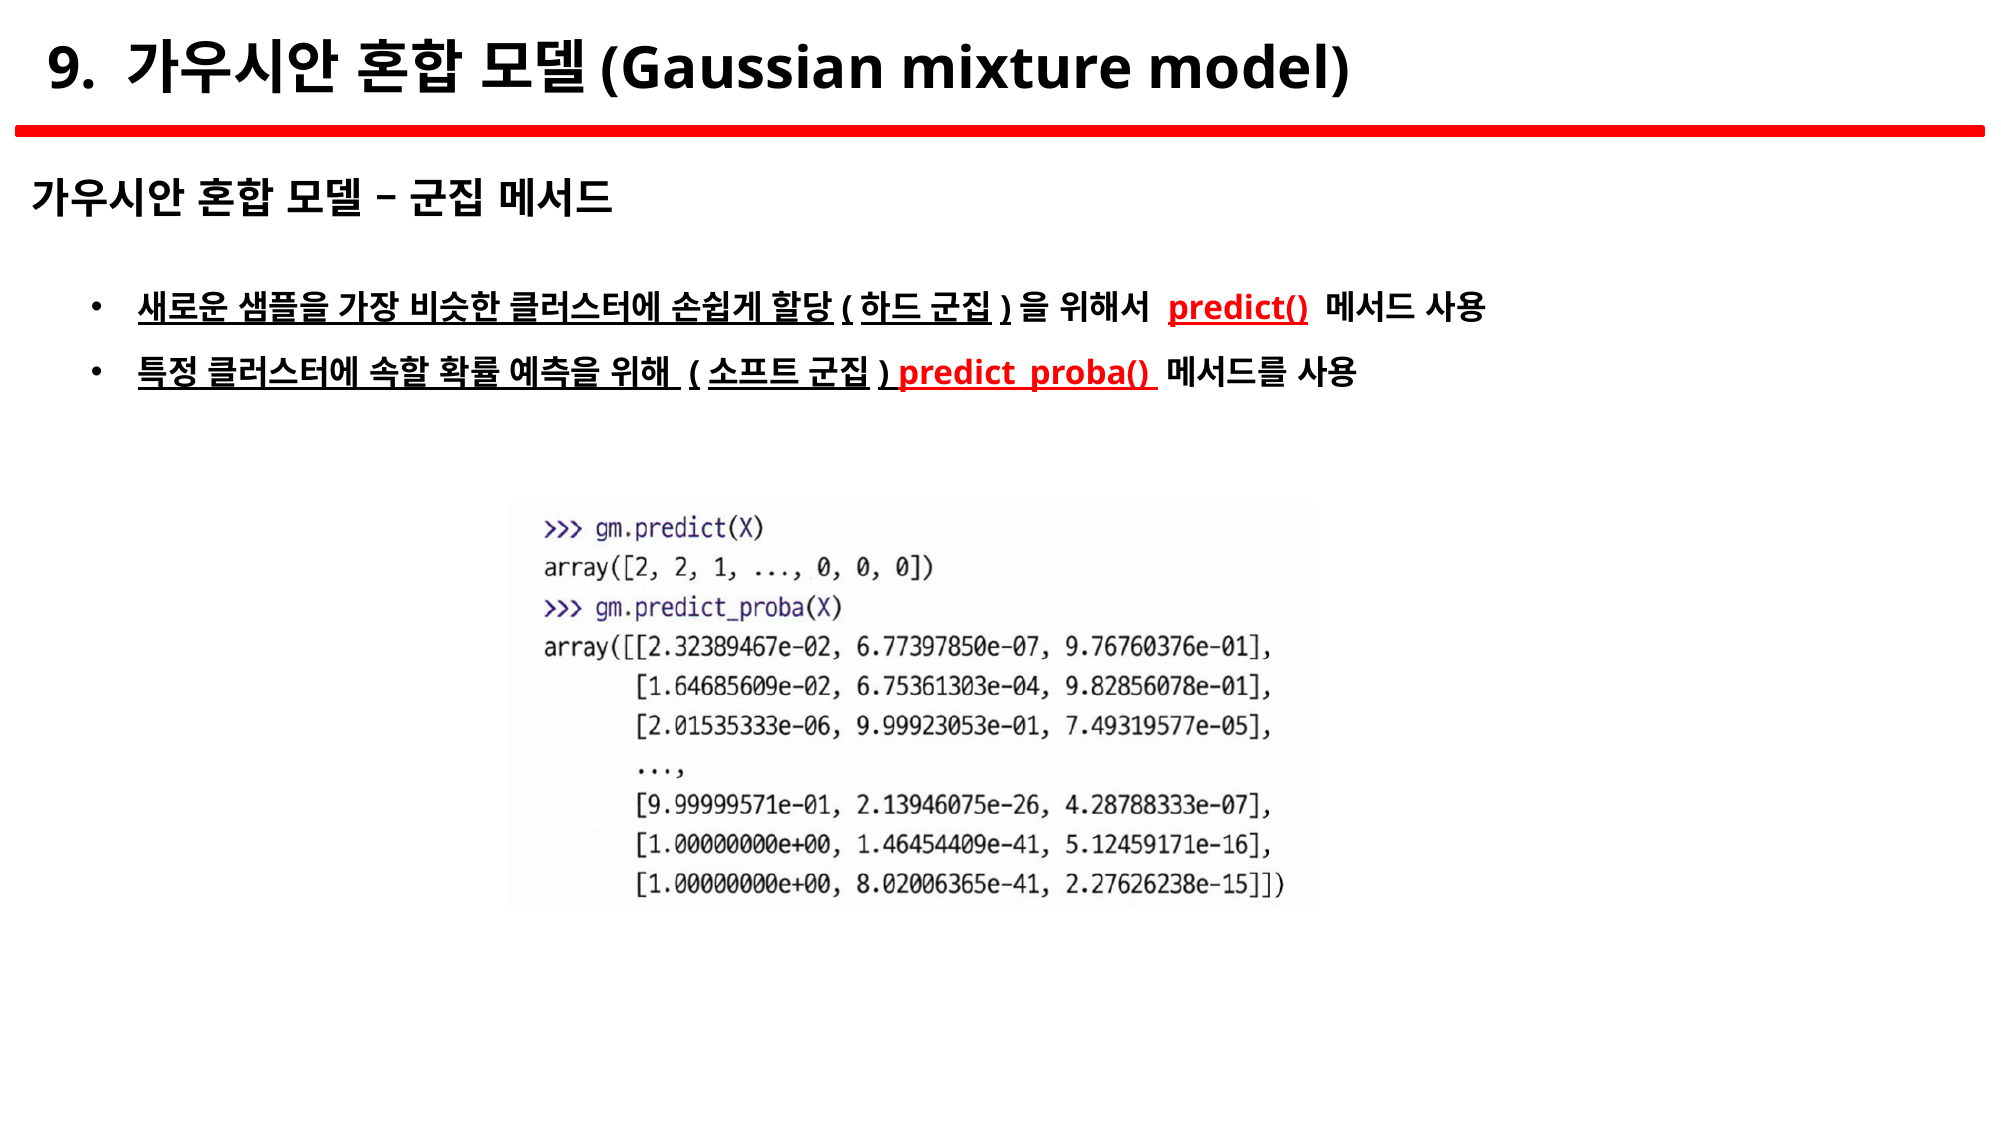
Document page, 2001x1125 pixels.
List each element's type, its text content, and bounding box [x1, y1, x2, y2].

text_box [17, 127, 1983, 135]
text_box 가우시안 혼합 모델 – 군집 메서드 [17, 164, 1237, 230]
text_box 새로운 샘플을 가장 비슷한 클러스터에 손쉽게 할당(하드 군집)을 위해서 predict() 메서드 사용 특정 클러스터에 속할 확률 예측을 위해 (소프트 군집) predict_proba() 메서드를 사용 [76, 278, 1946, 399]
title 9. 가우시안 혼합 모델(Gaussian mixture model) [17, 135, 1983, 141]
picture [507, 497, 1319, 909]
title 9. 가우시안 혼합 모델(Gaussian mixture model) [17, 0, 1983, 127]
